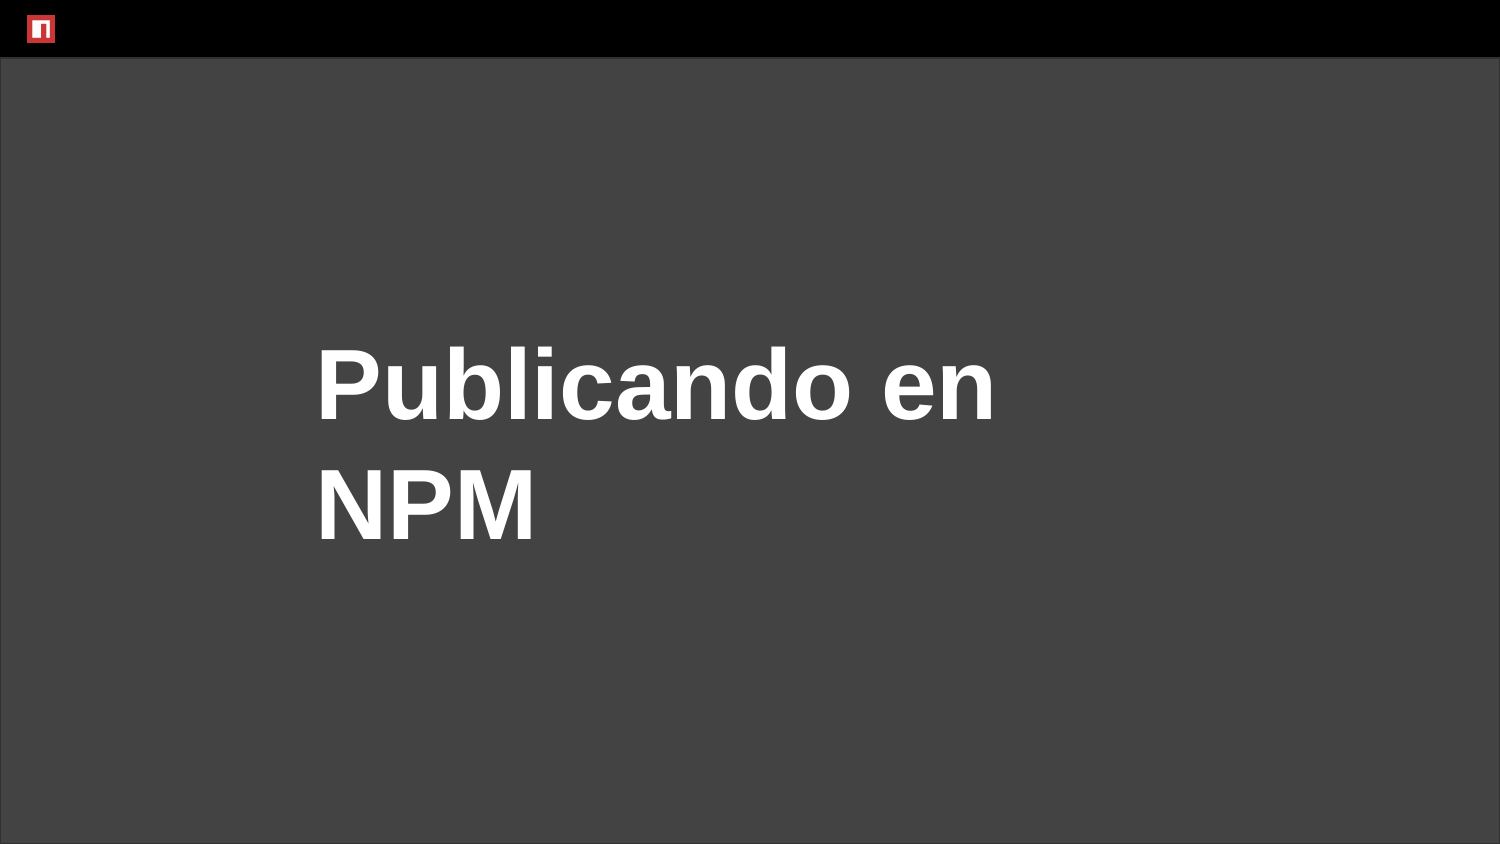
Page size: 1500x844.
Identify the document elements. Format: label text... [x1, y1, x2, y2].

picture [27, 15, 55, 43]
text_box Publicando en NPM [300, 304, 1200, 597]
text_box [0, 0, 1500, 57]
text_box [0, 57, 1500, 844]
